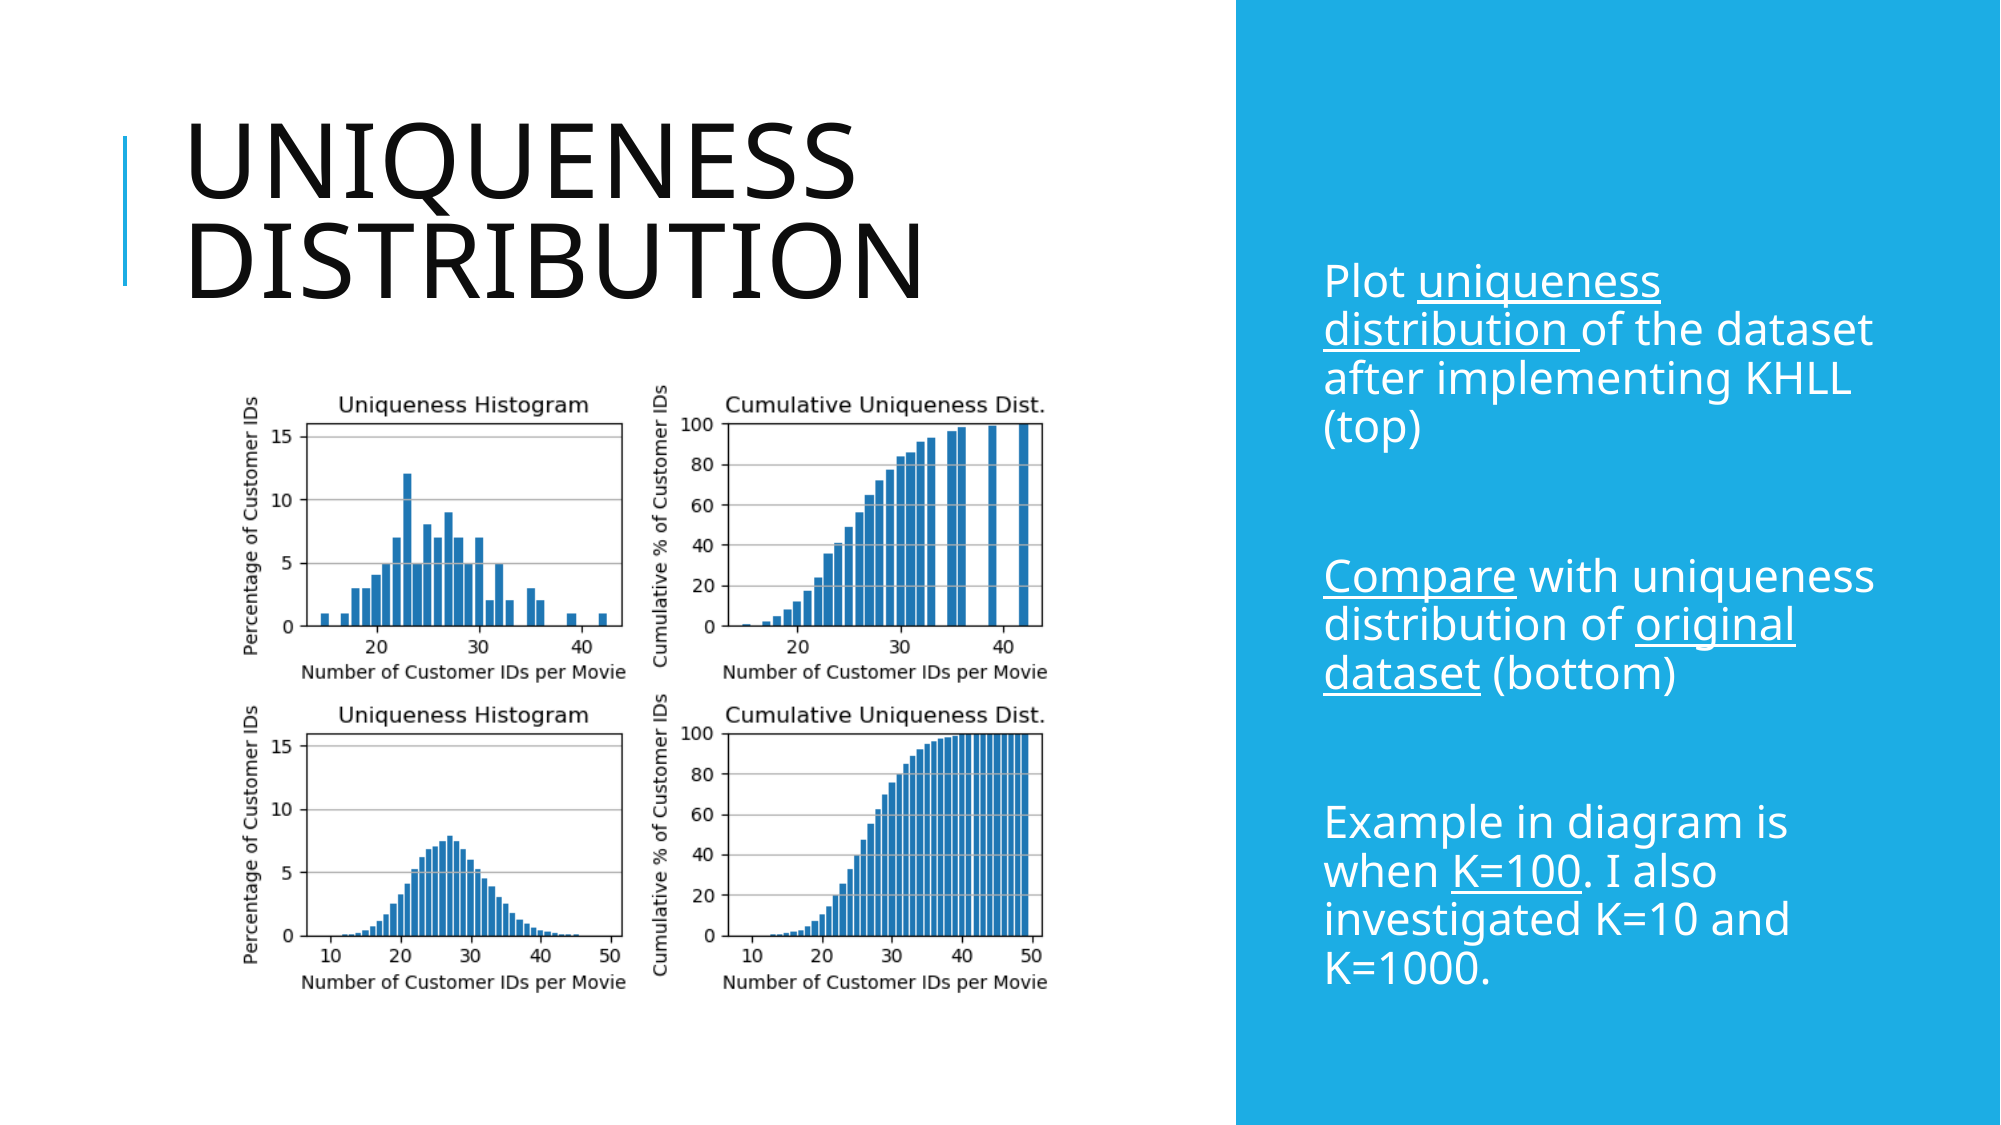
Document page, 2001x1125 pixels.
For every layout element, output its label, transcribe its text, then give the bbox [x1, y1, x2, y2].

title Uniqueness Distribution [168, 96, 1131, 342]
text_box [1235, 0, 2000, 1125]
picture [223, 374, 1075, 1013]
list Plot uniqueness distribution of the dataset after implementing KHLL (top) Compare with uniqueness distribution of original dataset (bottom) Example in diagram is when K=100. I also investigated K=10 and K=1000. [1315, 96, 1895, 1013]
